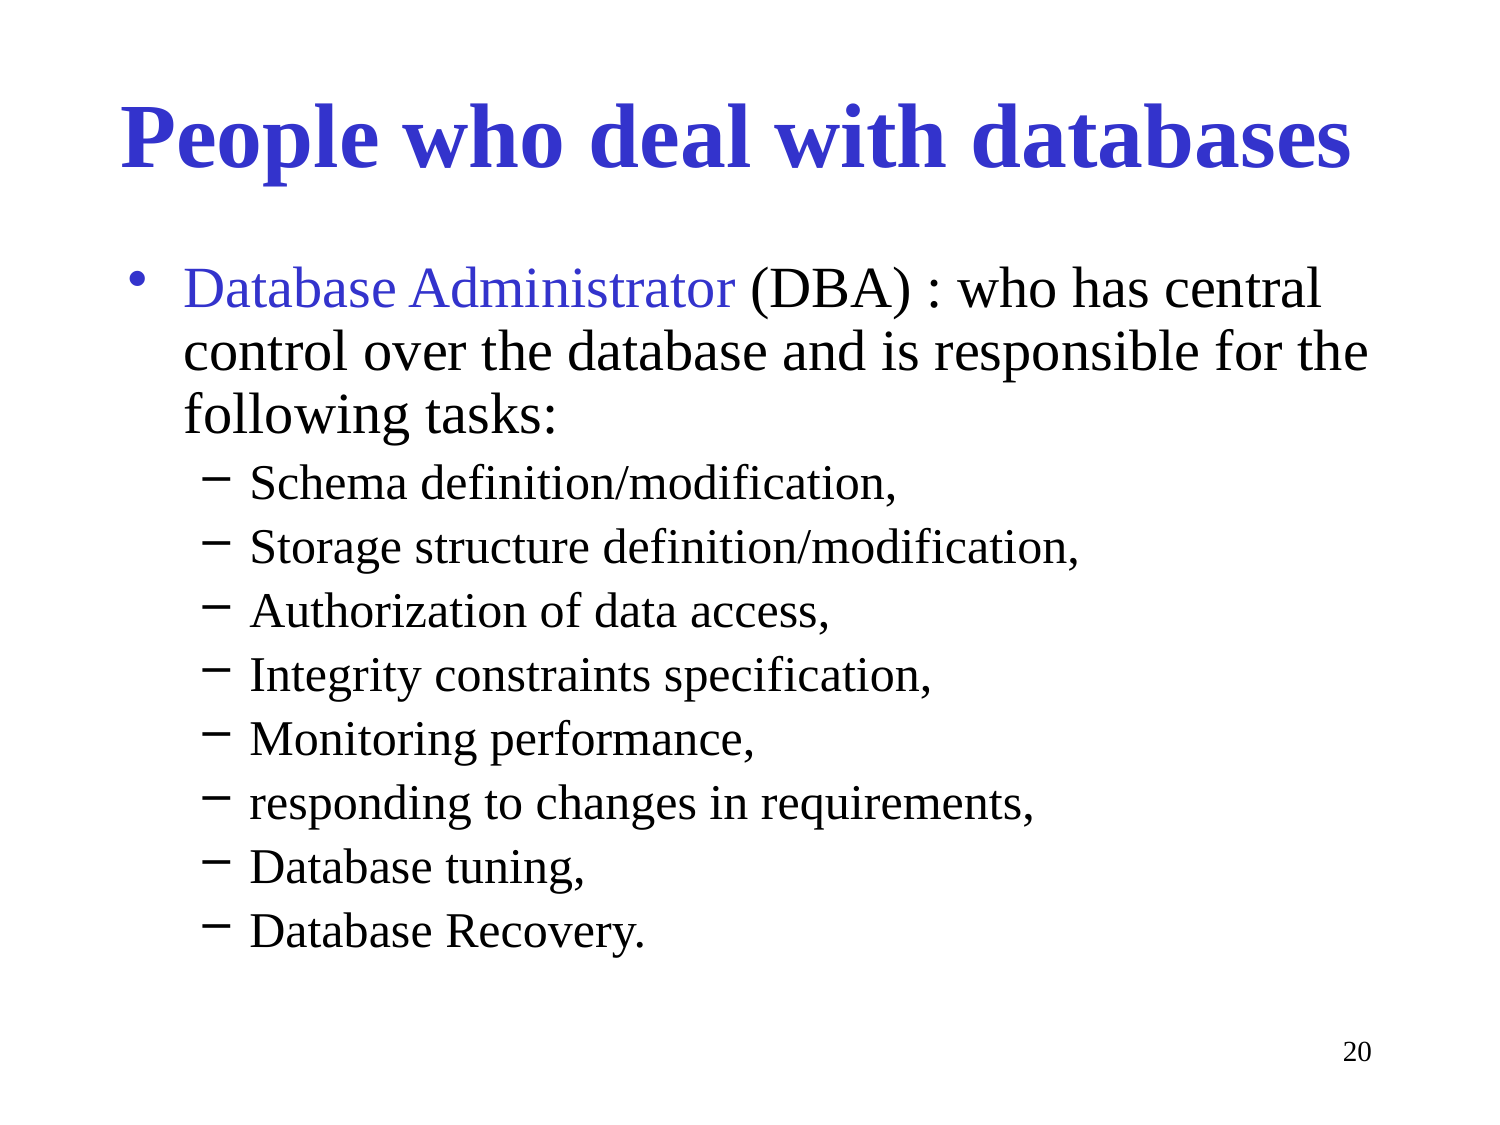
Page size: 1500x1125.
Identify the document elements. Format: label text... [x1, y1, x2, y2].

slide_number 20 [1074, 1024, 1388, 1101]
title People who deal with databases [99, 37, 1376, 226]
list Database Administrator (DBA) : who has central control over the database and is responsible for the following tasks: Schema definition/modification, Storage structure definition/modification, Authorization of data access, Integrity constraints specification, Monitoring performance, responding to changes in requirements, Database tuning, Database Recovery. [112, 249, 1388, 1000]
